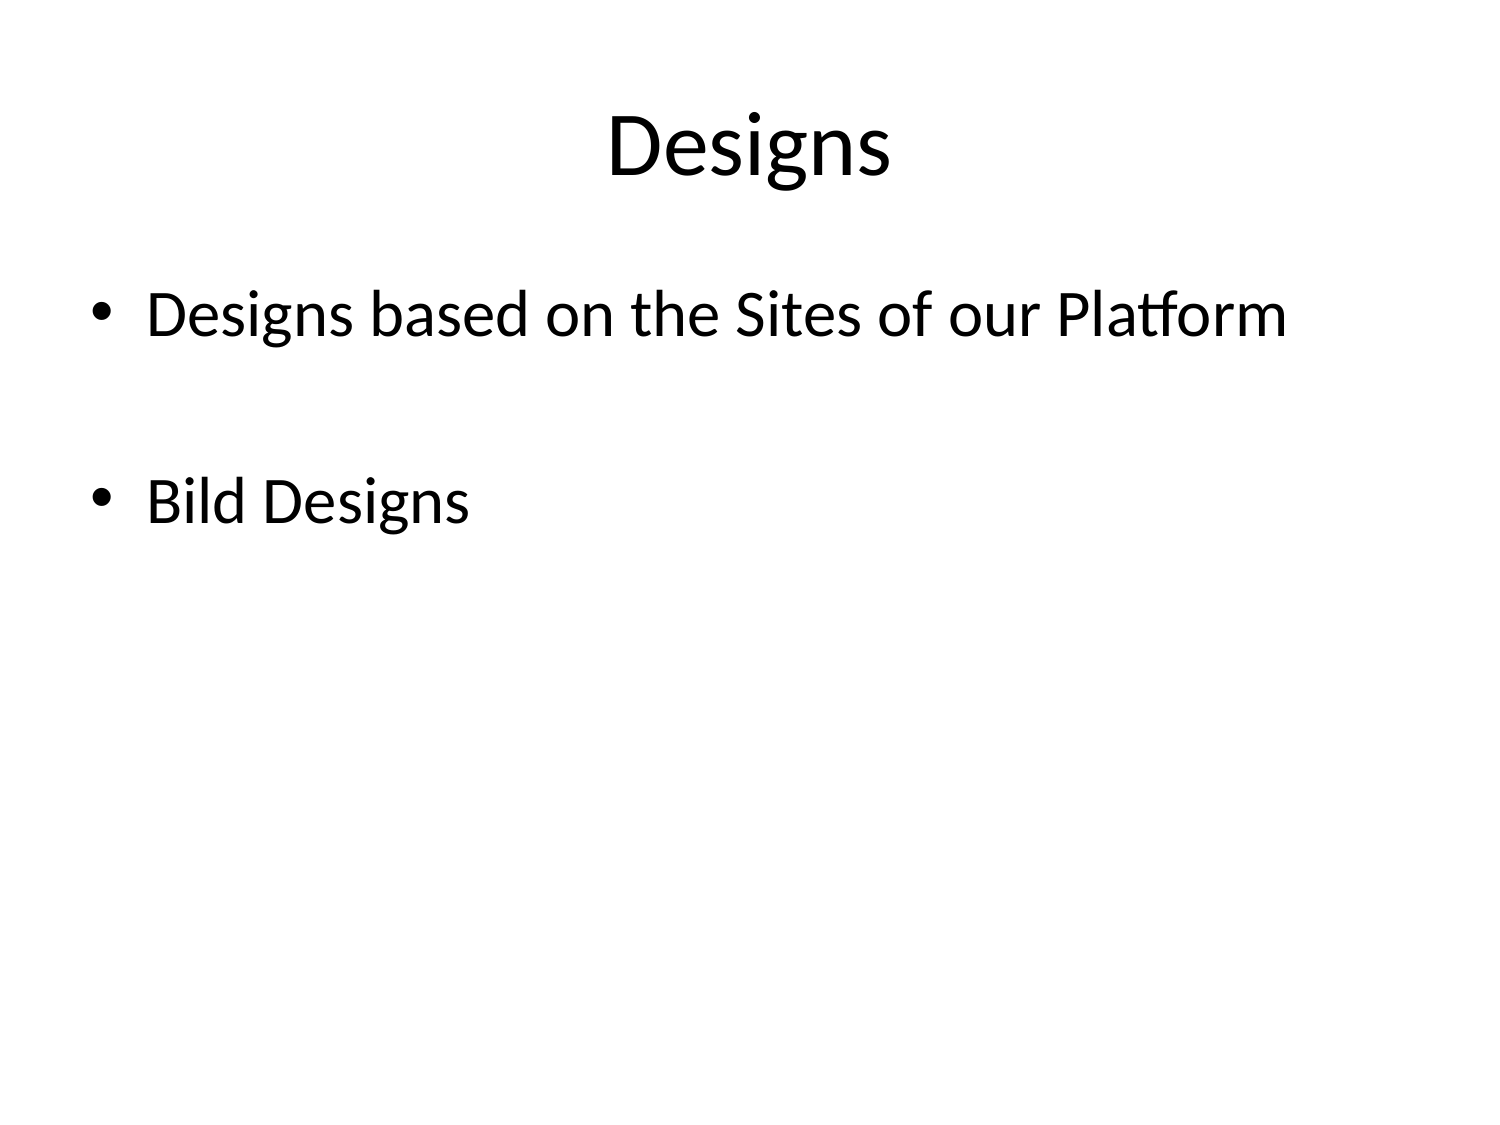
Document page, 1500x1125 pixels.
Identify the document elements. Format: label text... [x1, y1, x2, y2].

title Designs [75, 45, 1425, 233]
list Designs based on the Sites of our Platform Bild Designs [75, 262, 1425, 1005]
